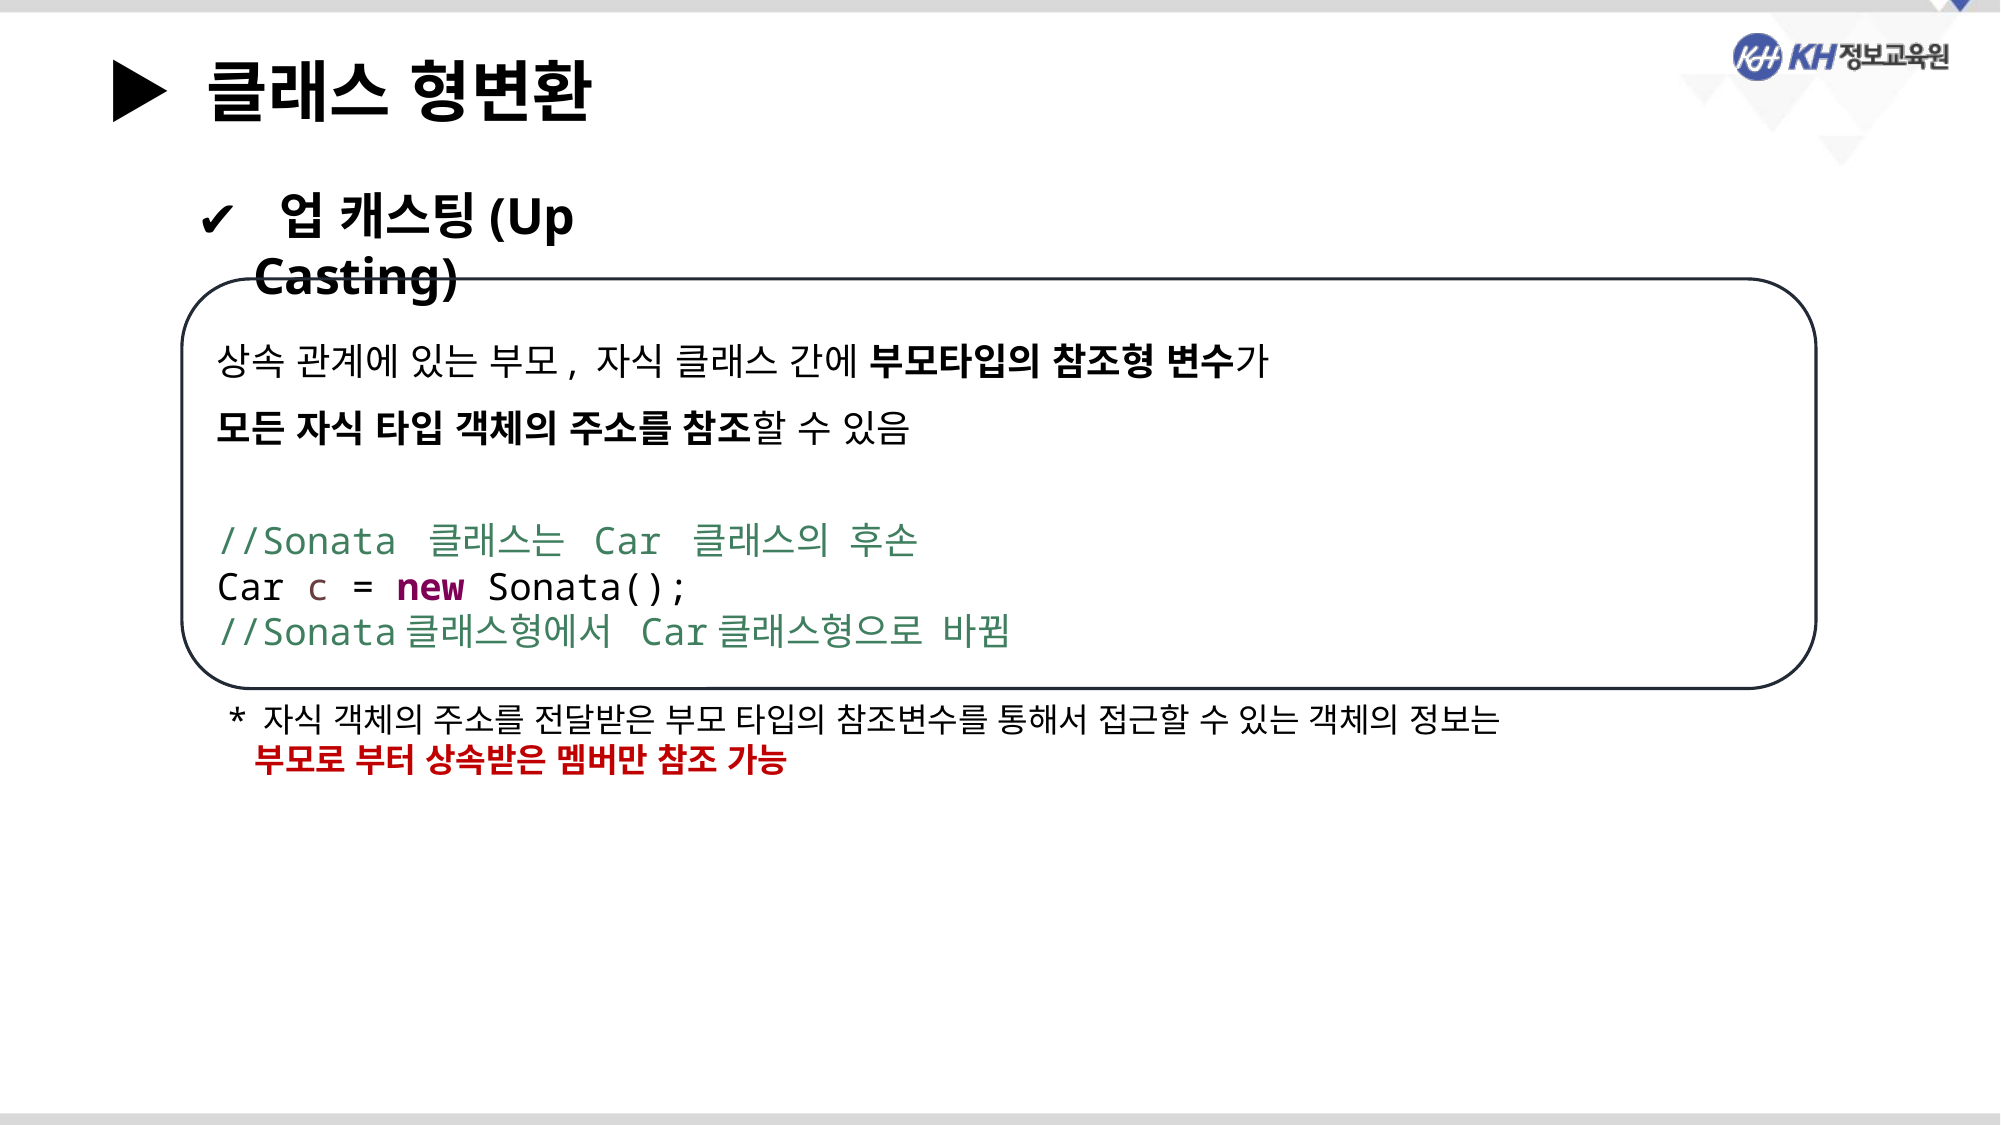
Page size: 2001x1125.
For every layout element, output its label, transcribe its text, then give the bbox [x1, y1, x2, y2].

text_box 상속 관계에 있는 부모, 자식 클래스 간에 부모타입의 참조형 변수가 모든 자식 타입 객체의 주소를 참조할 수 있음 //Sonata 클래스는 Car 클래스의 후손 Car c = new Sonata(); //Sonata클래스형에서 Car클래스형으로 바뀜 [181, 278, 1817, 689]
text_box * 자식 객체의 주소를 전달받은 부모 타입의 참조변수를 통해서 접근할 수 있는 객체의 정보는 부모로 부터 상속받은 멤버만 참조 가능 [213, 692, 1657, 787]
text_box 업 캐스팅(Up Casting) [181, 177, 808, 313]
picture [0, 0, 2001, 1113]
text_box ▶ 클래스 형변환 [90, 42, 1980, 138]
